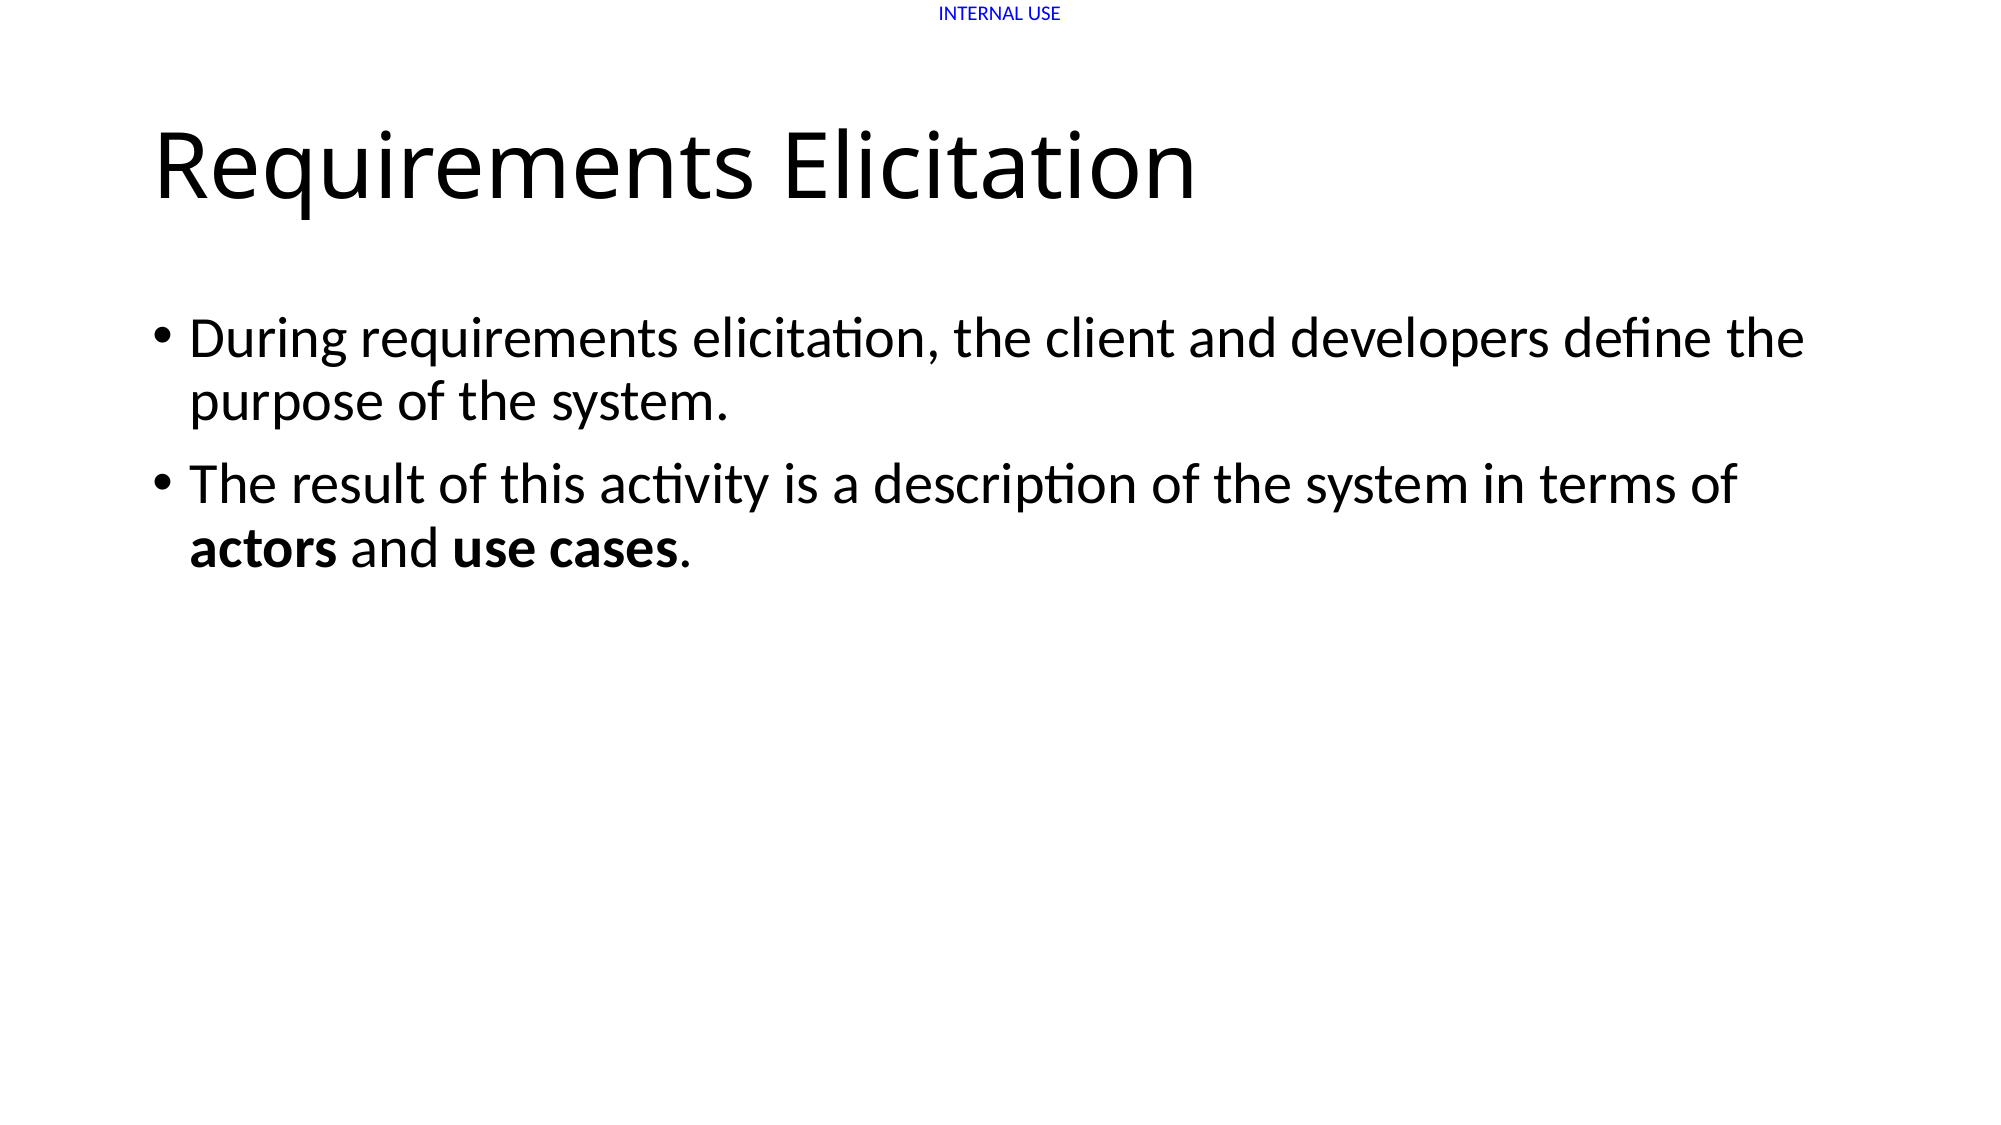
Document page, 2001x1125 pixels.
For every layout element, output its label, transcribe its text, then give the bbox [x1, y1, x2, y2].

list During requirements elicitation, the client and developers define the purpose of the system. The result of this activity is a description of the system in terms of actors and use cases. [137, 299, 1863, 1014]
title Requirements Elicitation [137, 59, 1863, 278]
